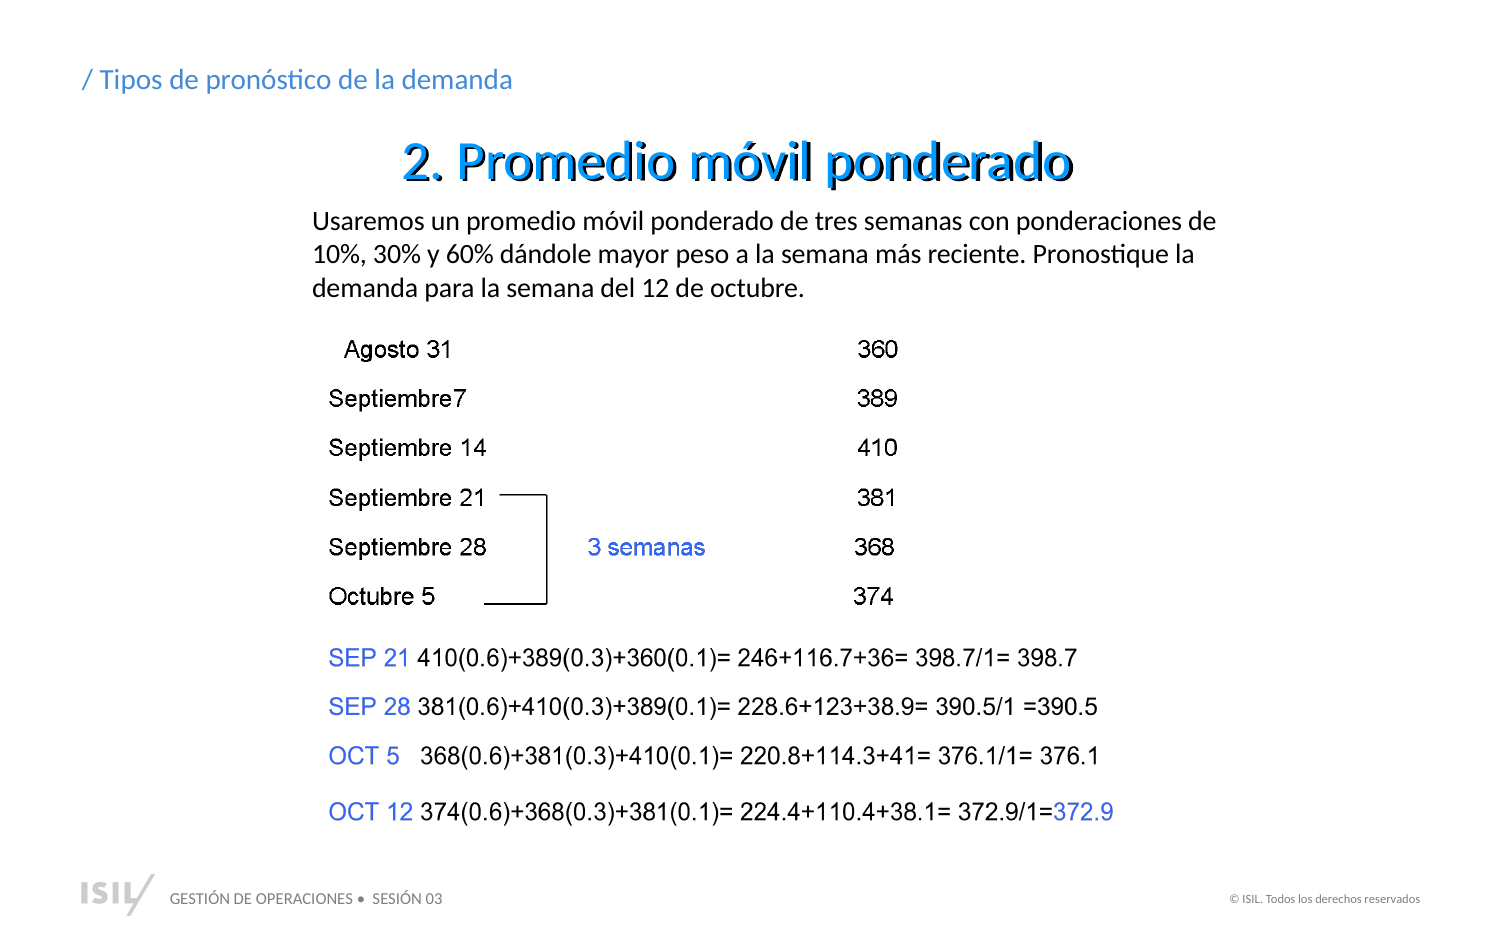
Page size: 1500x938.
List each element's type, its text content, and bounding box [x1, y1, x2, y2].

picture [327, 643, 1173, 792]
text_box / Tipos de pronóstico de la demanda [66, 52, 1249, 103]
text_box 2. Promedio móvil ponderado [240, 116, 1314, 197]
picture [327, 328, 1173, 632]
picture [327, 797, 1173, 848]
text_box Usaremos un promedio móvil ponderado de tres semanas con ponderaciones de 10%, 30% y 60% dándole mayor peso a la semana más reciente. Pronostique la demanda para la semana del 12 de octubre. [297, 195, 1262, 311]
